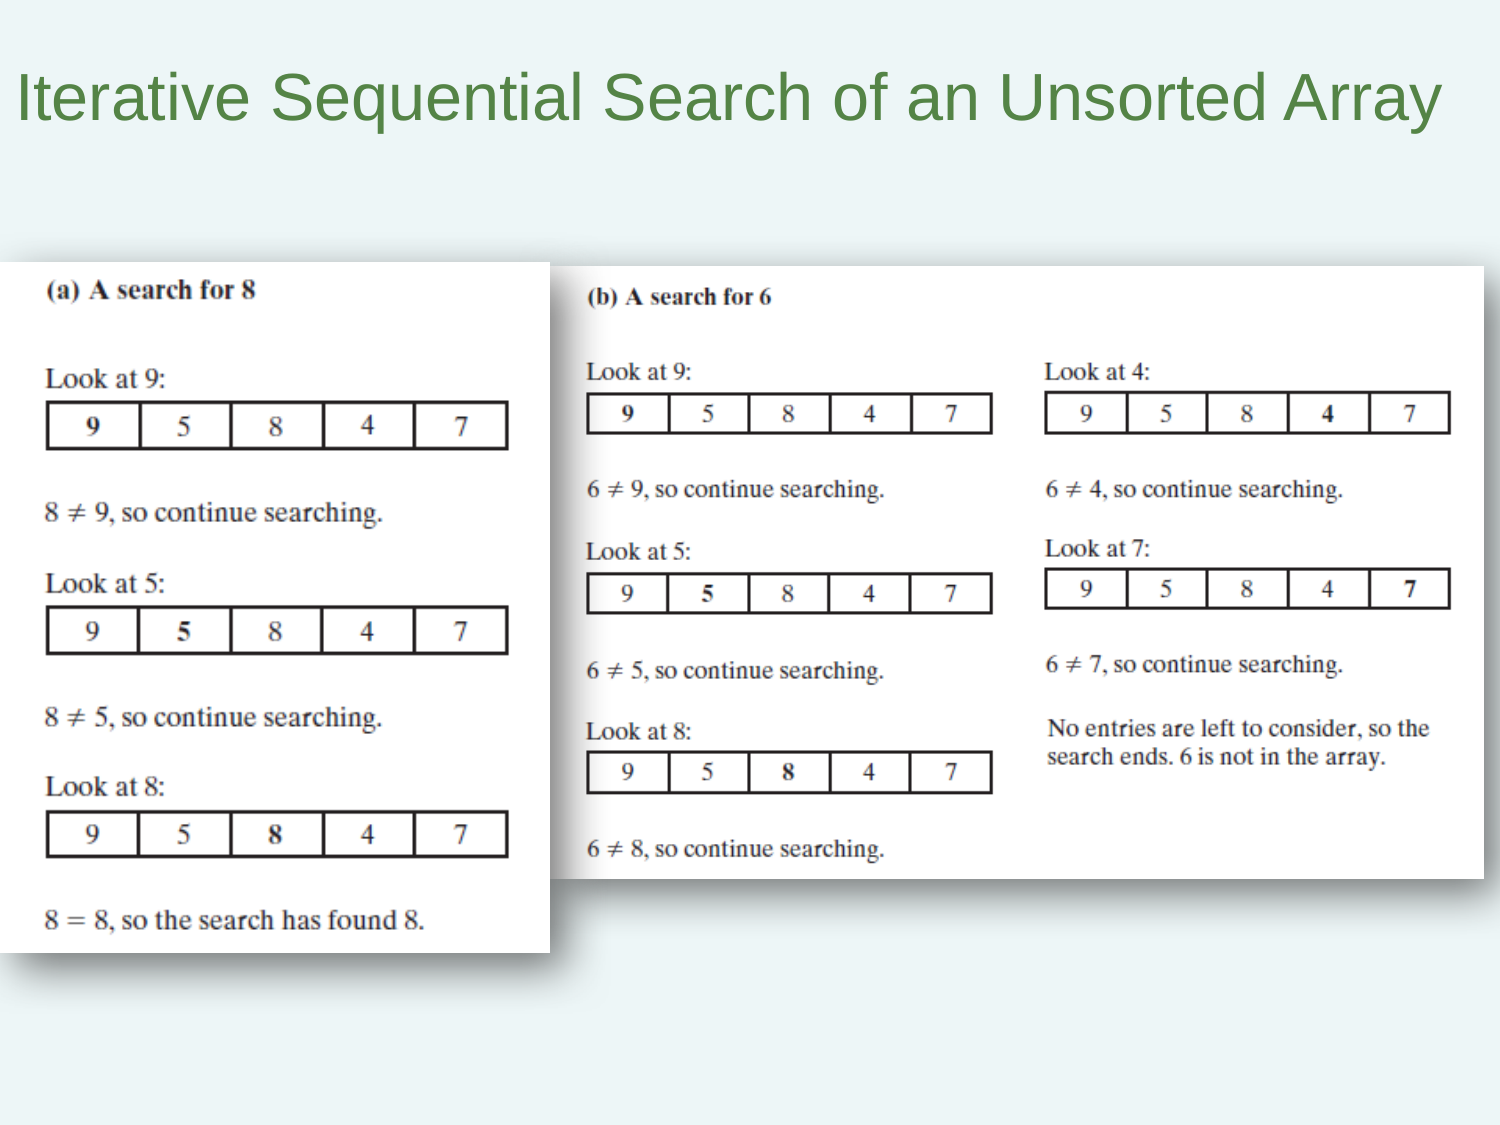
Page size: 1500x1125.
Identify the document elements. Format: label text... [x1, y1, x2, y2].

picture [0, 262, 1484, 954]
title Iterative Sequential Search of an Unsorted Array [0, 0, 1484, 188]
